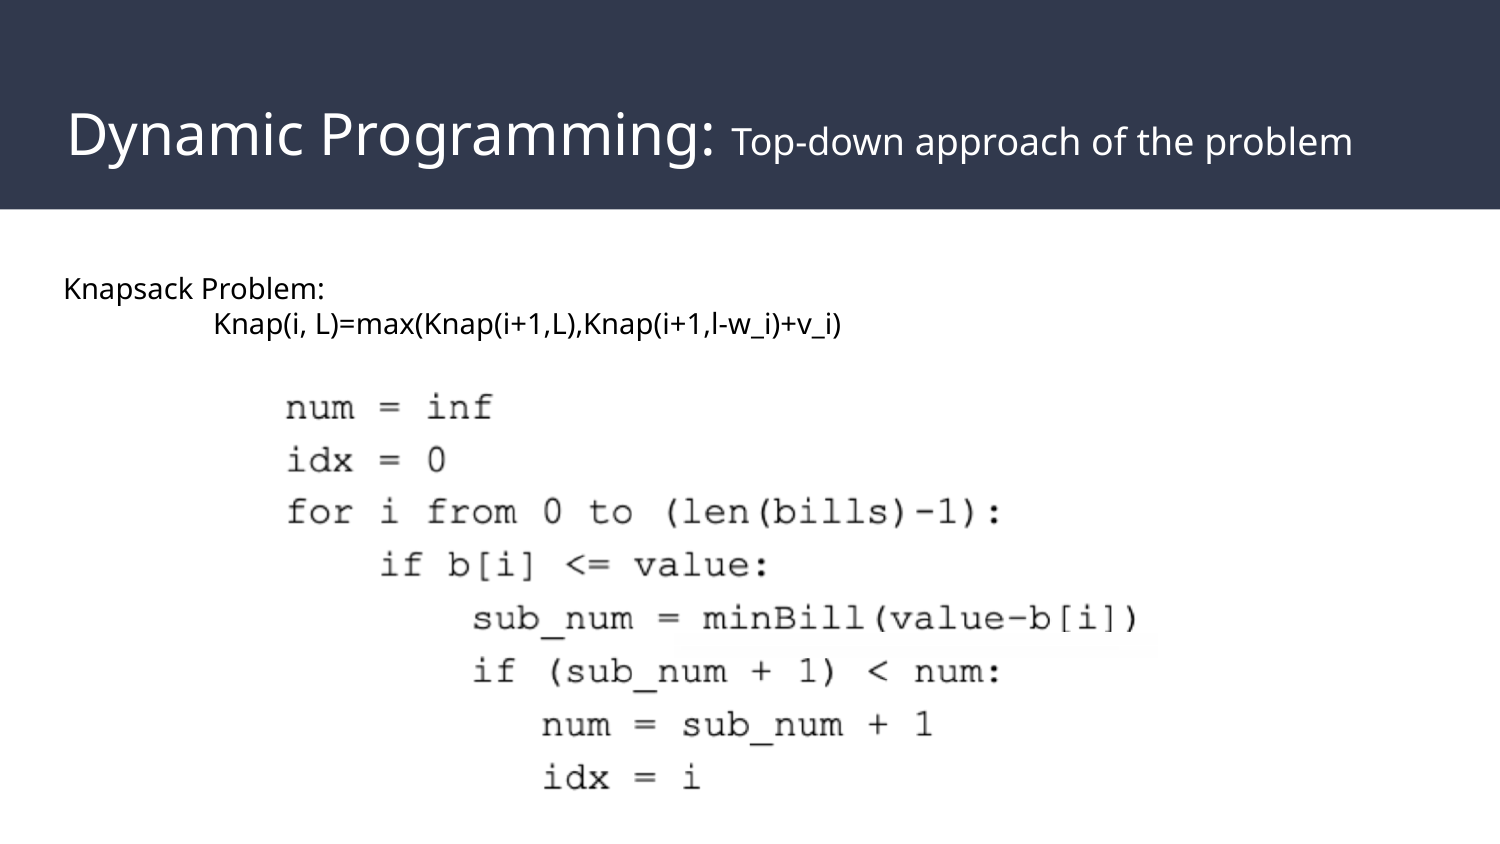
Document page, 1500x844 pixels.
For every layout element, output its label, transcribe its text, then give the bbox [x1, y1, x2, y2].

title Dynamic Programming: Top-down approach of the problem [51, 82, 1449, 185]
picture [276, 372, 1372, 803]
text_box Knapsack Problem: Knap(i, L)=max(Knap(i+1,L),Knap(i+1,l-w_i)+v_i) [48, 255, 995, 787]
